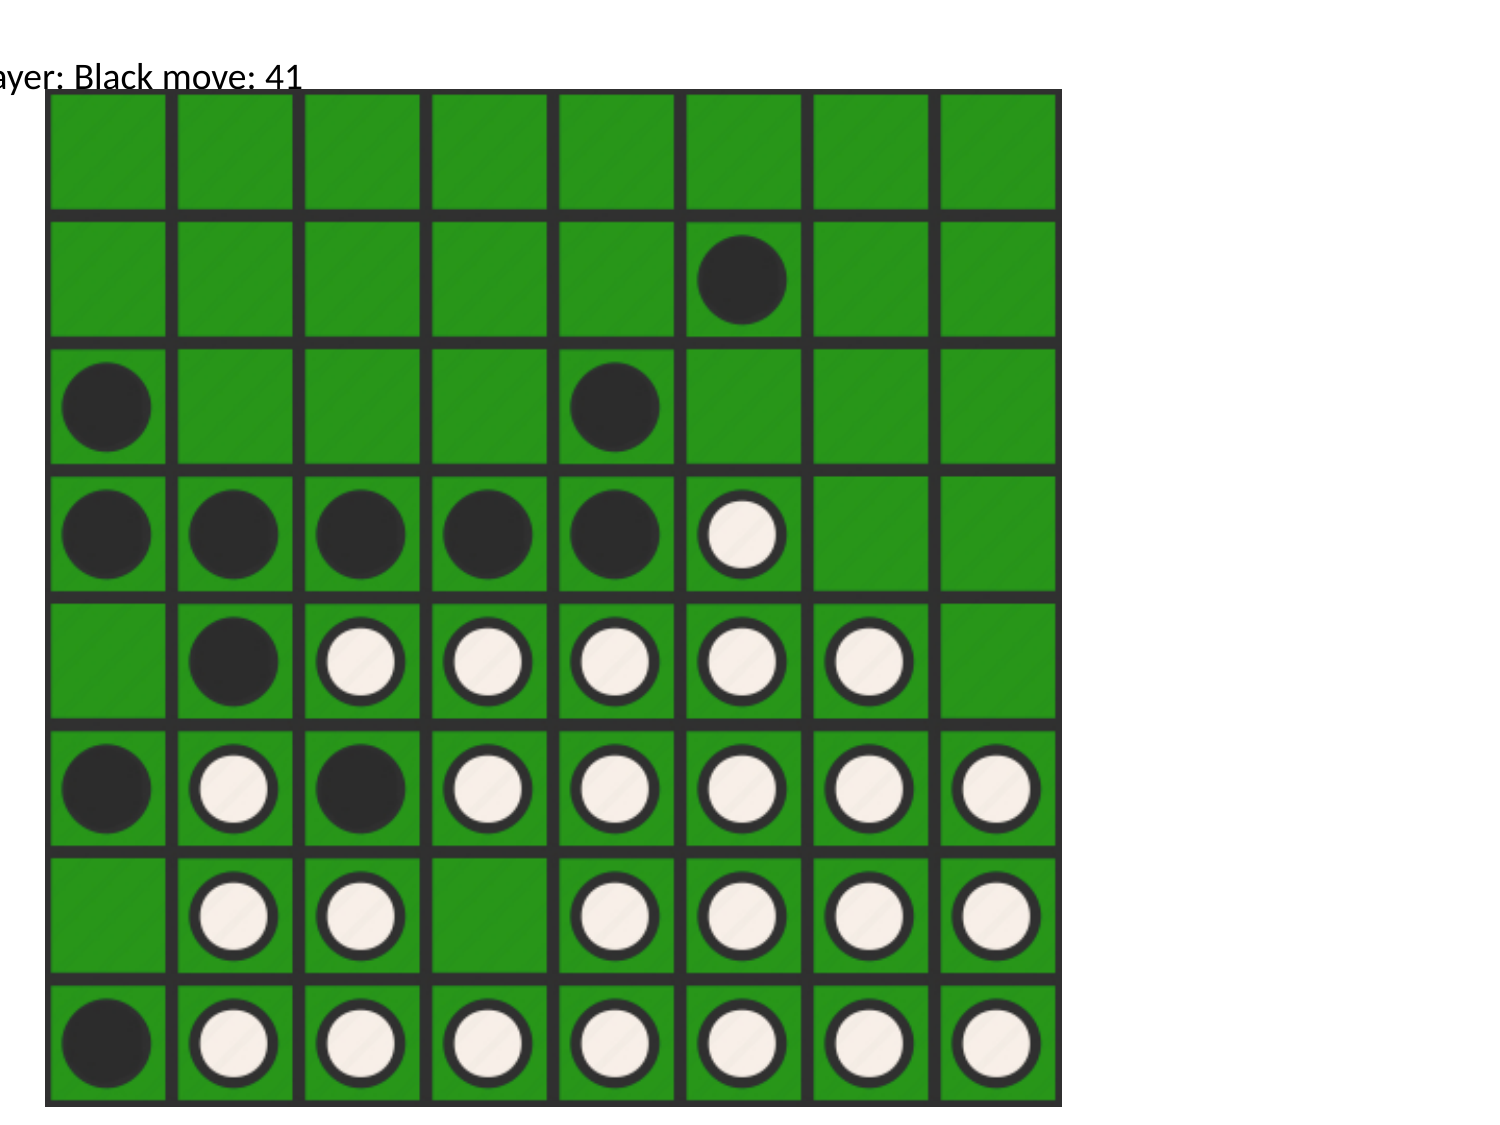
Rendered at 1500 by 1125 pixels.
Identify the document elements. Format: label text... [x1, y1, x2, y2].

picture [44, 89, 1062, 1107]
text_box turn: 33 player: Black move: 41 [0, 44, 319, 105]
